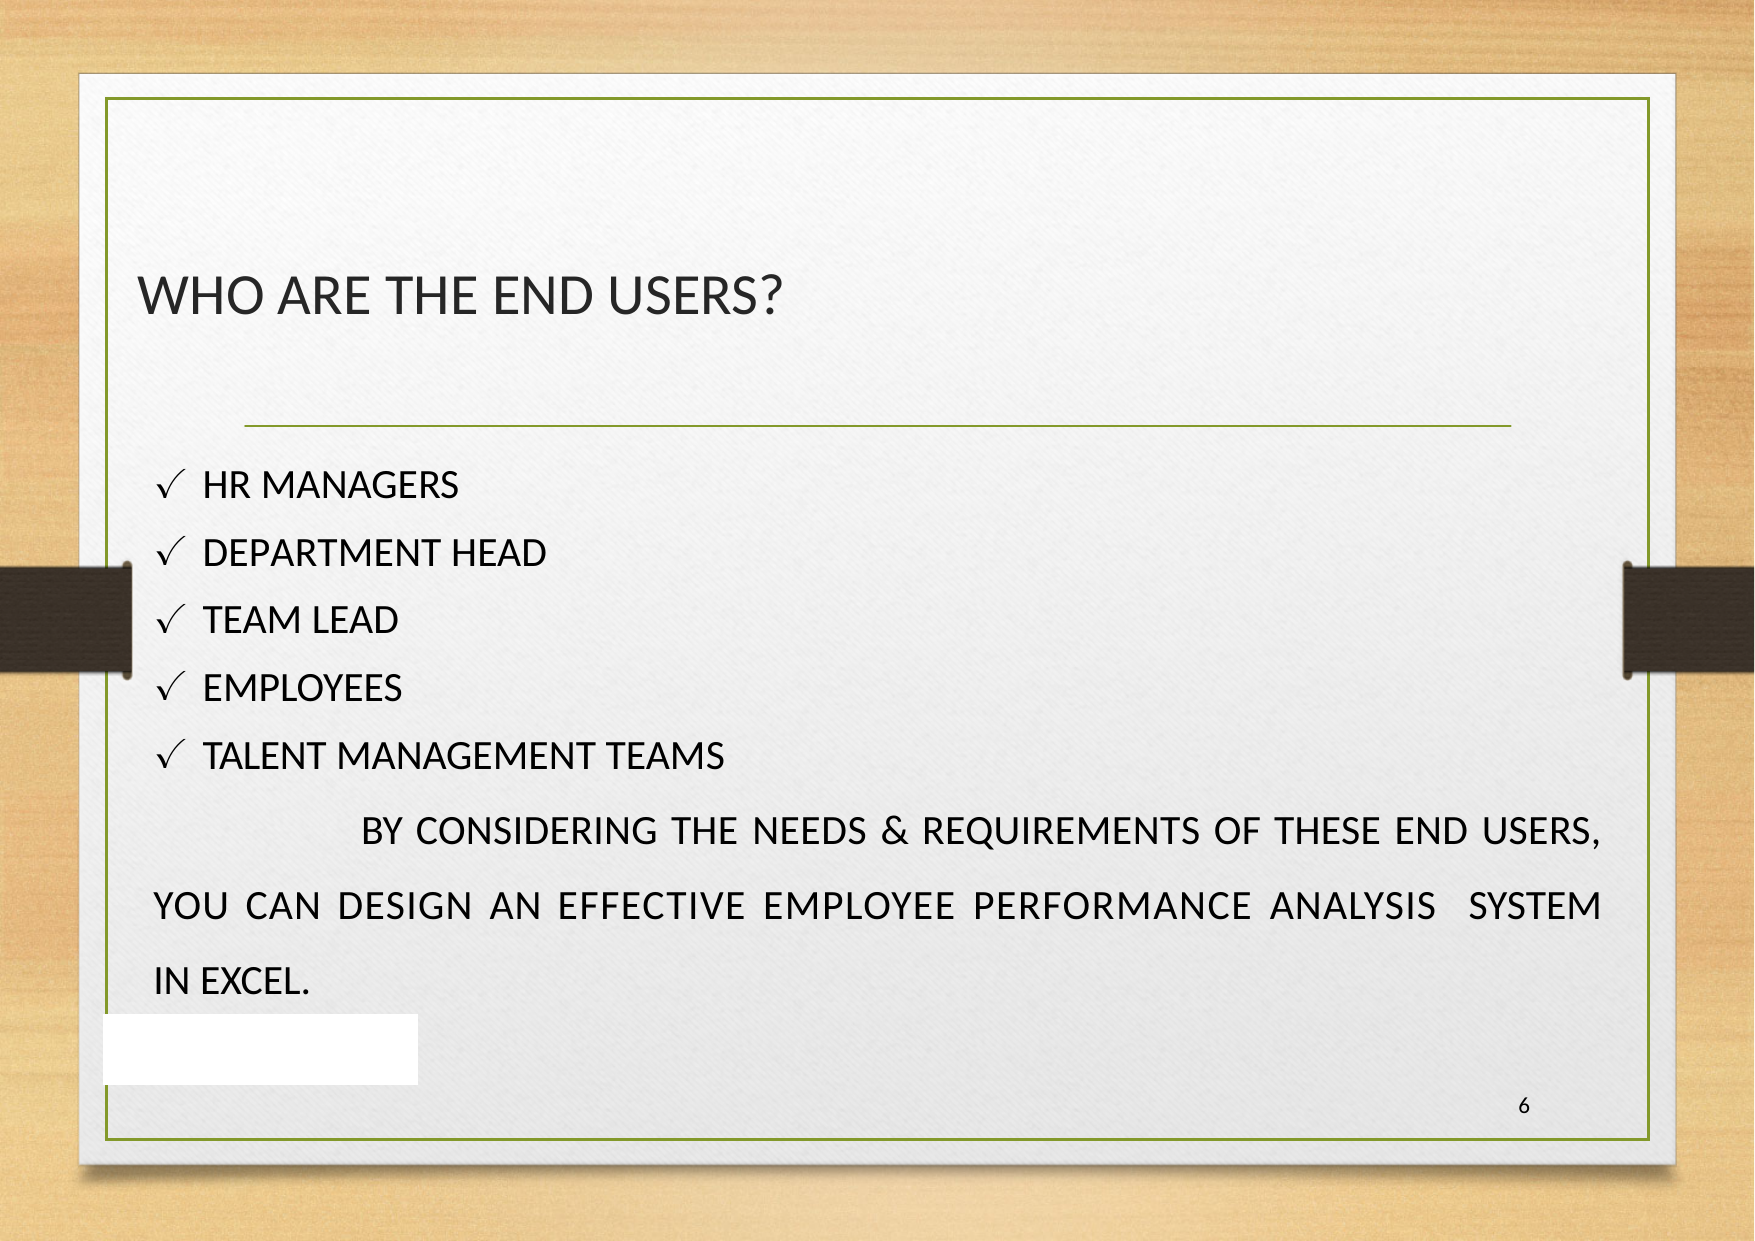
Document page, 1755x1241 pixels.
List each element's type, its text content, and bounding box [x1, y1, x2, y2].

text_box HR MANAGERS DEPARTMENT HEAD TEAM LEAD EMPLOYEES TALENT MANAGEMENT TEAMS BY CONSIDERING THE NEEDS & REQUIREMENTS OF THESE END USERS, YOU CAN DESIGN AN EFFECTIVE EMPLOYEE PERFORMANCE ANALYSIS SYSTEM IN EXCEL. [151, 437, 1603, 1003]
title WHO ARE THE END USERS? [100, 185, 821, 396]
slide_number 6 [1454, 1003, 1531, 1241]
picture [0, 0, 1755, 1241]
